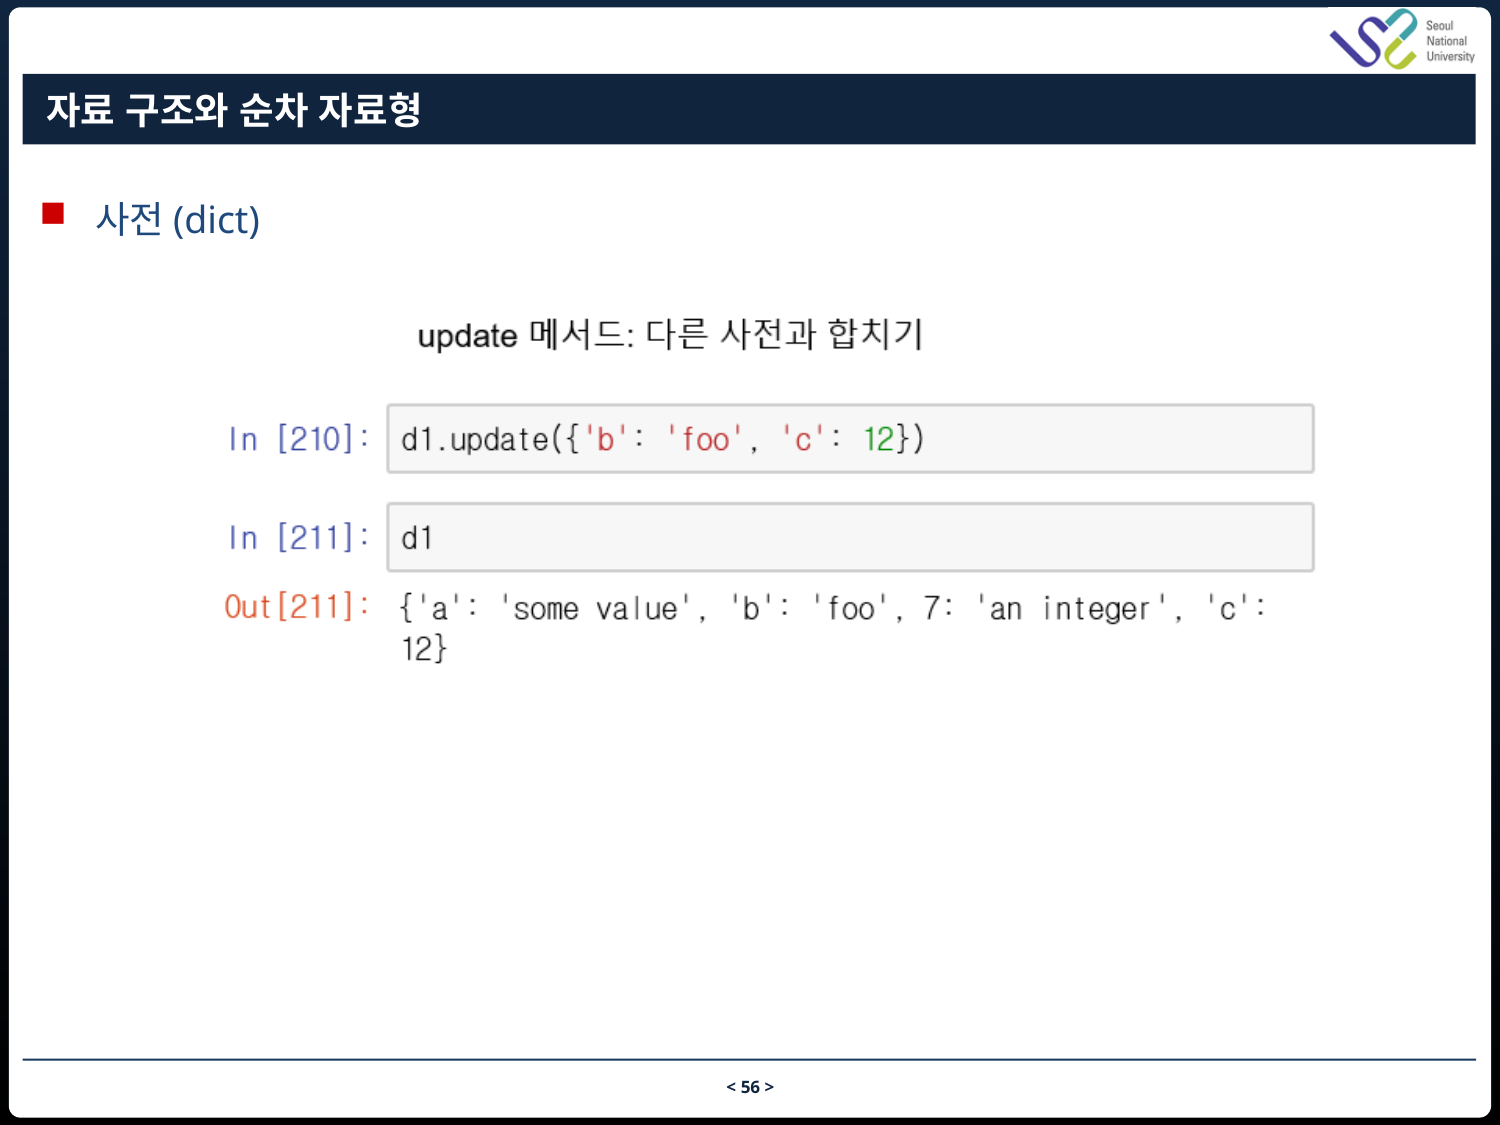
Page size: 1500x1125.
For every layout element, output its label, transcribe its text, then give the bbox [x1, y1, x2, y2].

picture [1328, 7, 1476, 70]
list 사전(dict) [38, 173, 1462, 234]
title 자료 구조와 순차 자료형 [22, 73, 1476, 145]
picture [212, 294, 1334, 688]
